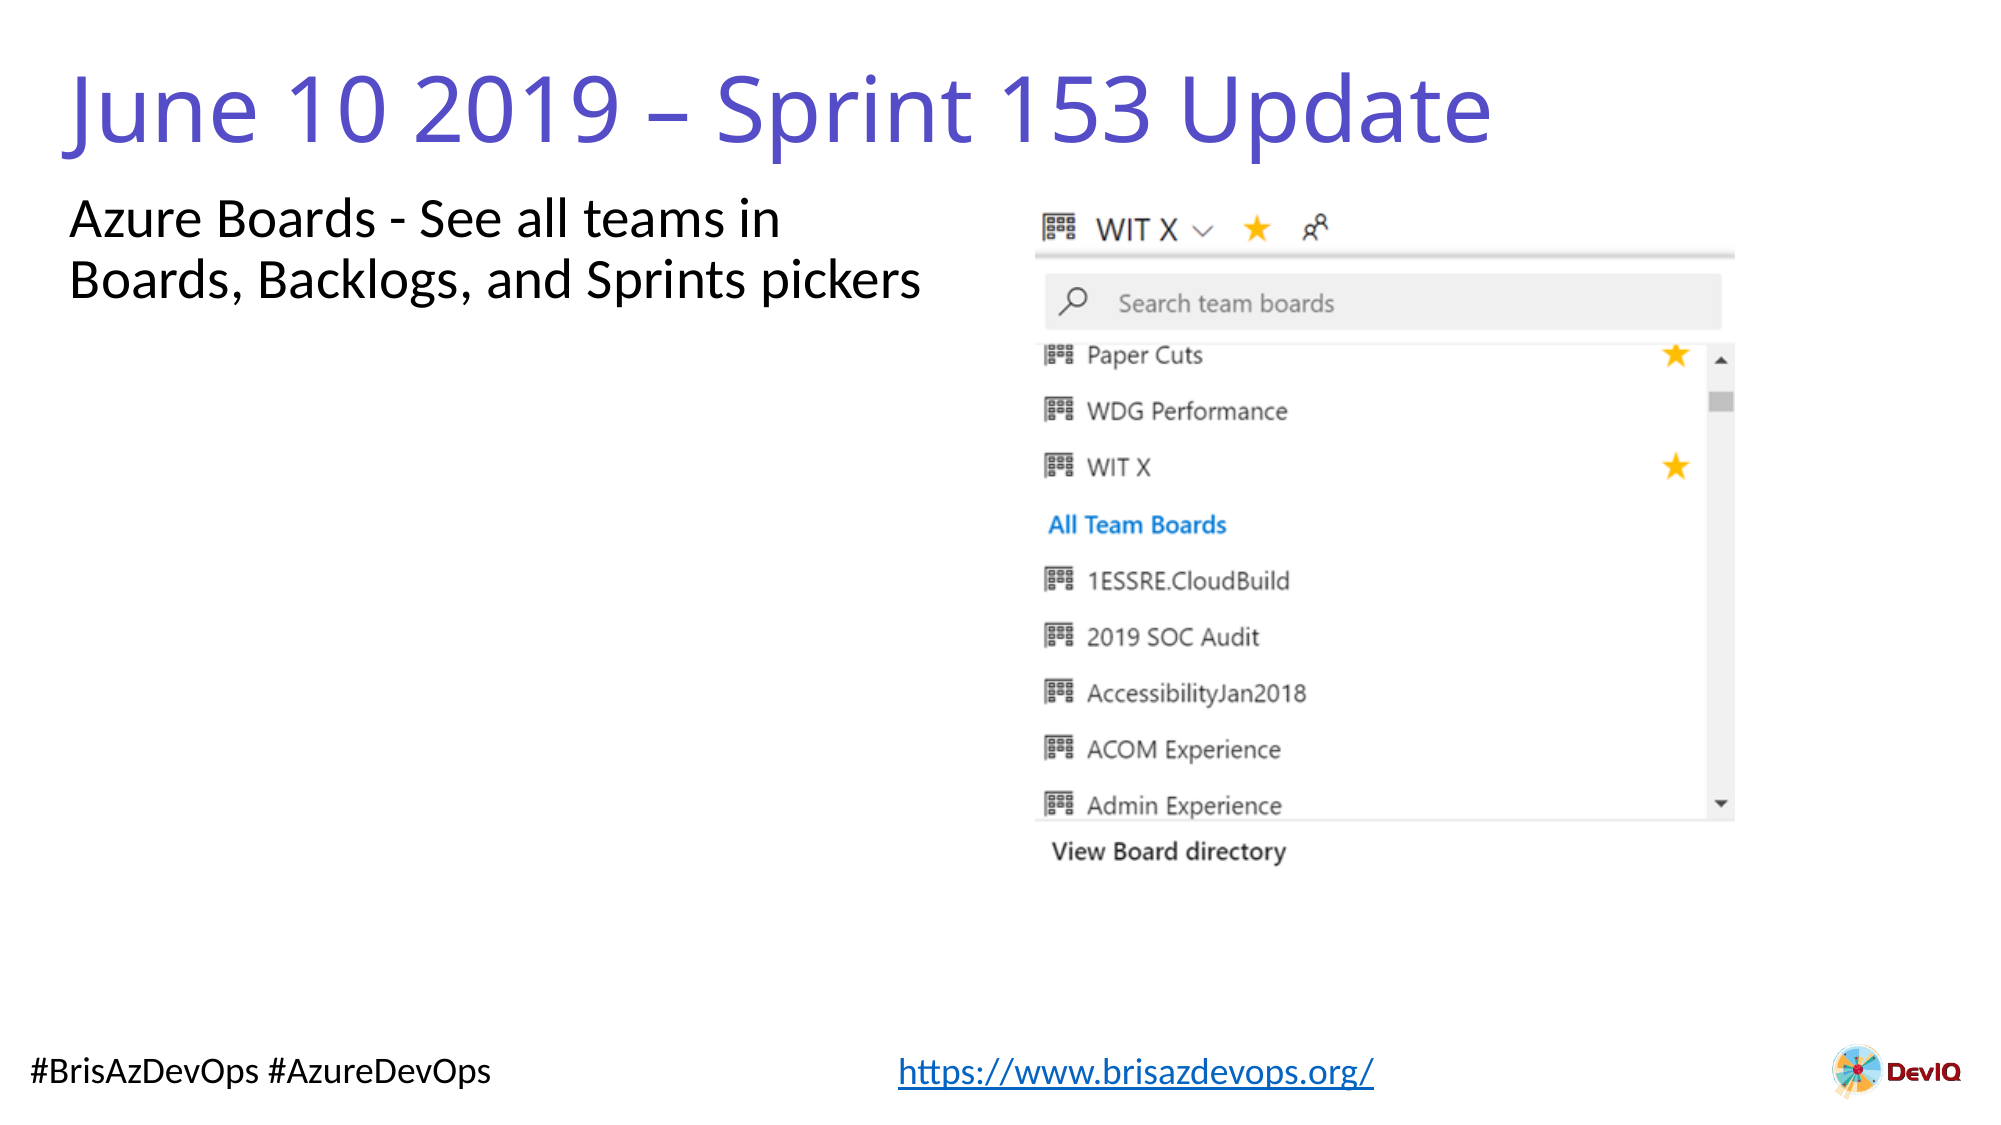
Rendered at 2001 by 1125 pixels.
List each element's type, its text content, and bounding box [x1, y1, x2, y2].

picture [1035, 200, 1735, 872]
text_box #BrisAzDevOps #AzureDevOps [15, 1038, 507, 1098]
picture [1830, 1038, 1963, 1101]
title June 10 2019 – Sprint 153 Update [69, 36, 1930, 158]
text_box https://www.brisazdevops.org/ [883, 1039, 1390, 1100]
list Azure Boards - See all teams in Boards, Backlogs, and Sprints pickers [69, 187, 959, 394]
